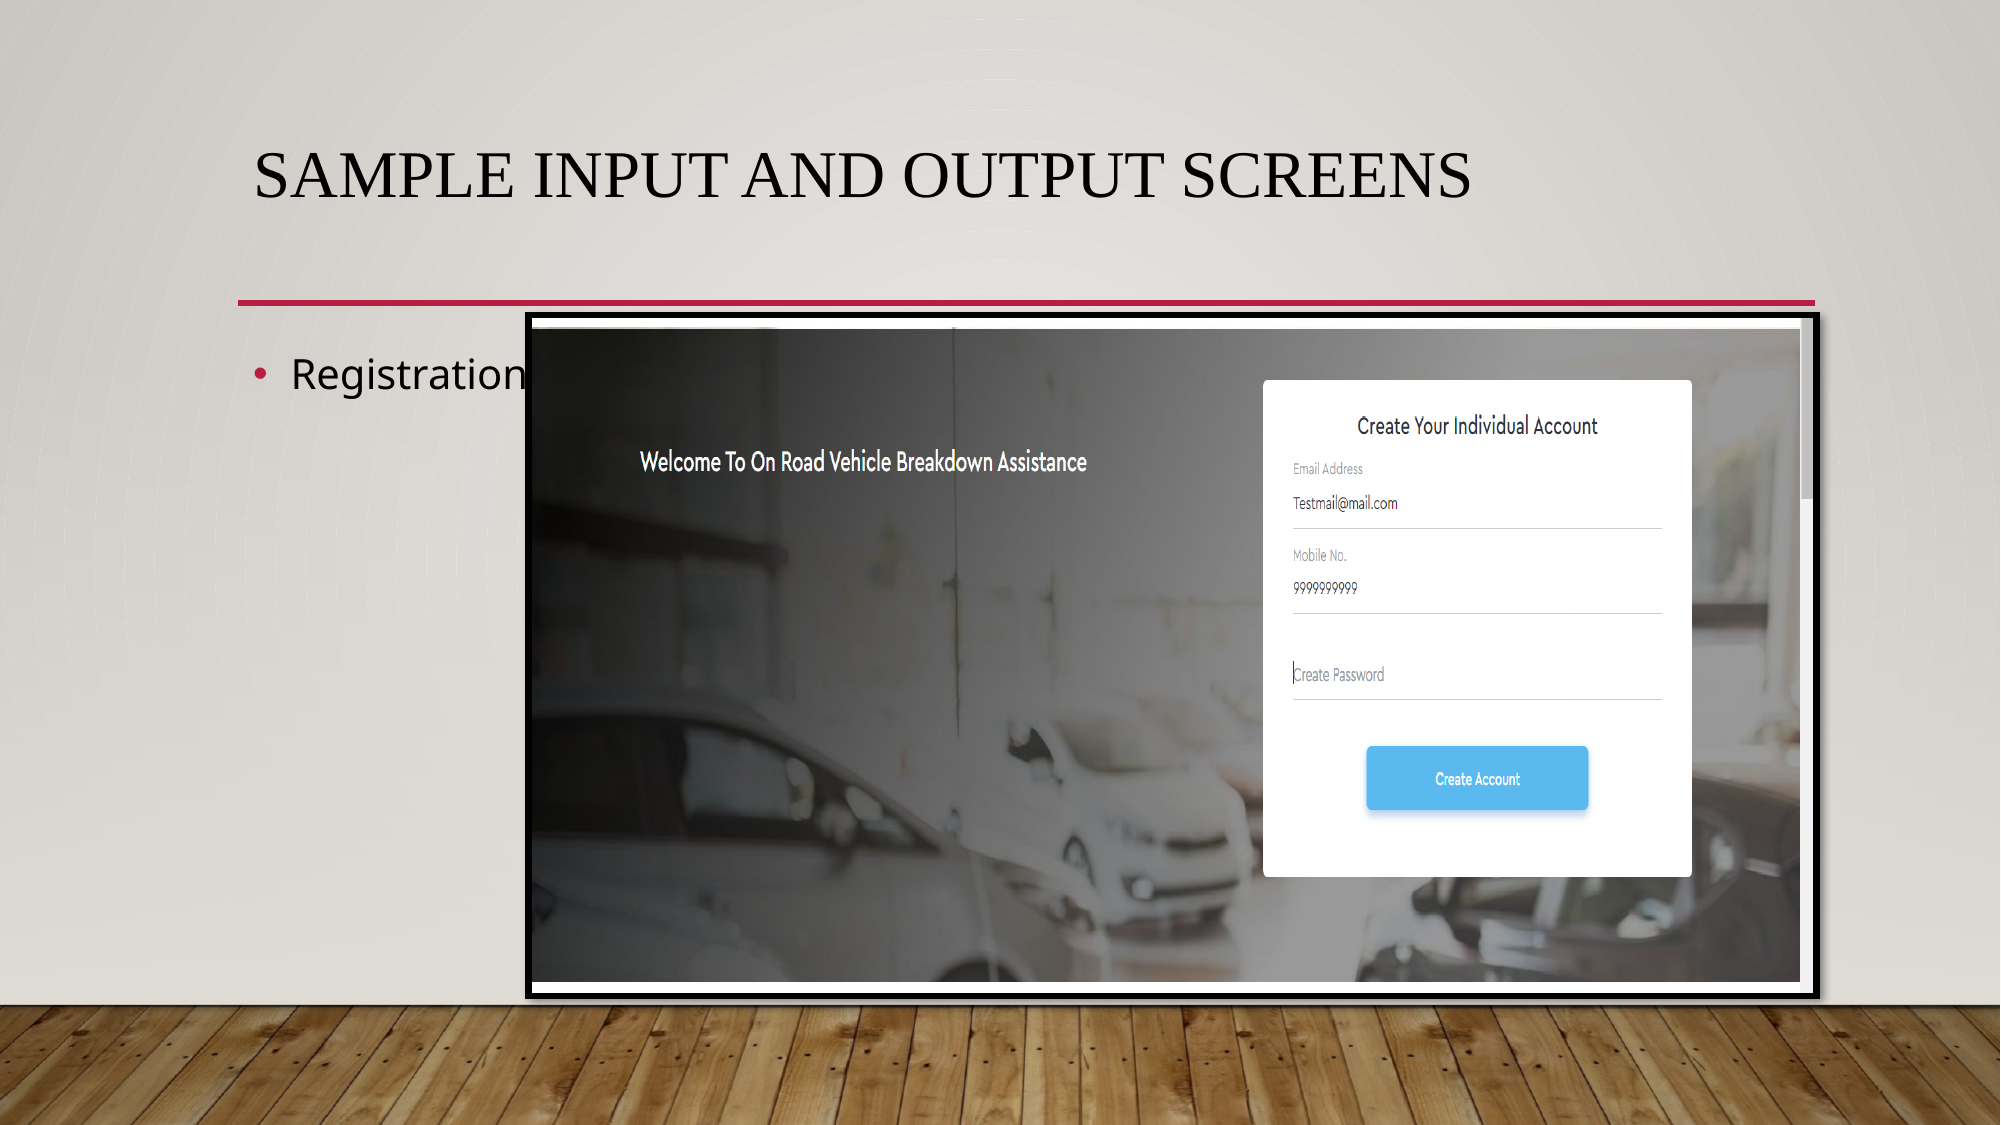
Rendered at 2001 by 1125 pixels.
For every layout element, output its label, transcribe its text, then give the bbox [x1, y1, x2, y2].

picture [531, 318, 1814, 994]
list Registration [238, 330, 524, 897]
title Sample Input and Output Screens [238, 131, 1814, 305]
picture [0, 1005, 2000, 1125]
